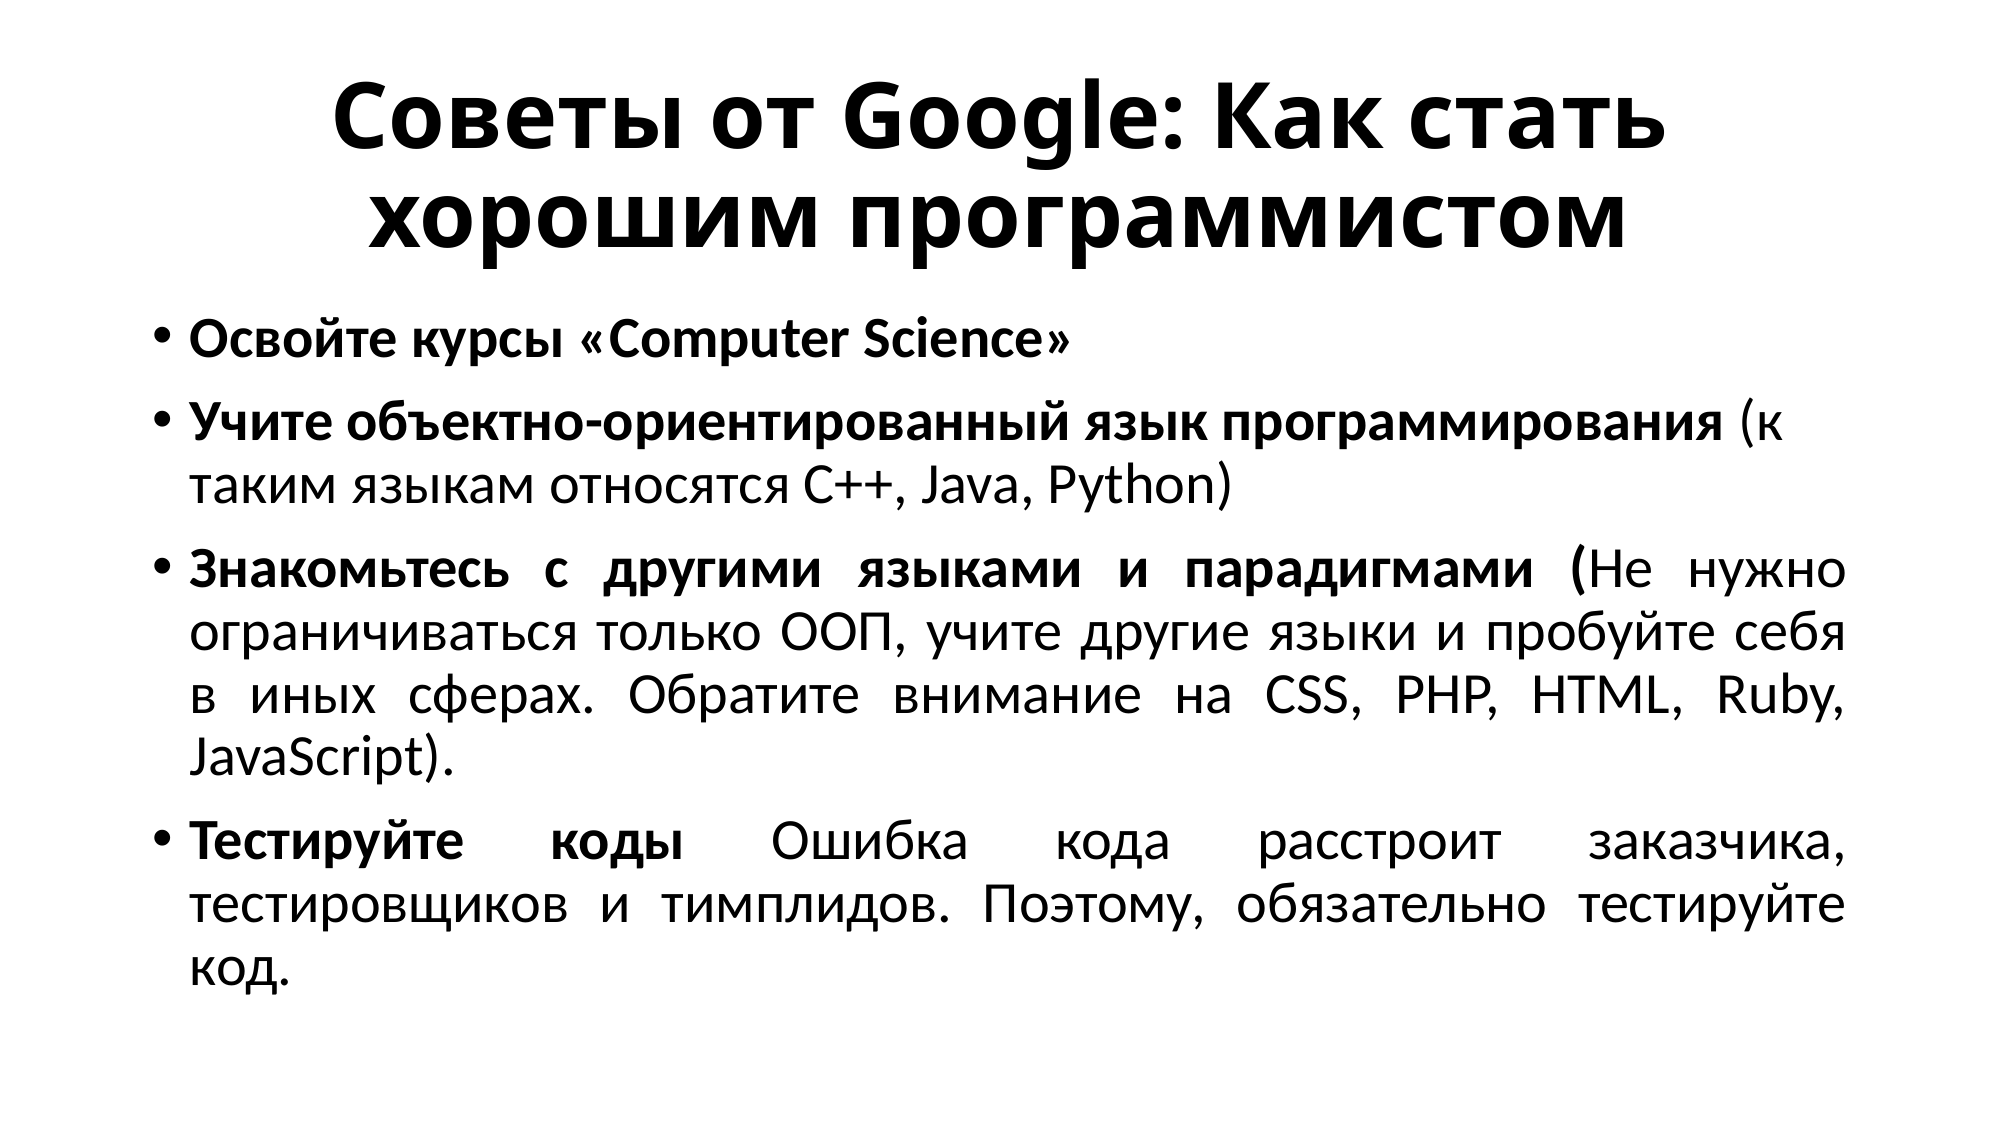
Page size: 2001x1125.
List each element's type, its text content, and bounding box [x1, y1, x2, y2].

list Освойте курсы «Computer Science» Учите объектно-ориентированный язык программирования (к таким языкам относятся С++, Java, Python) Знакомьтесь с другими языками и парадигмами (Не нужно ограничиваться только ООП, учите другие языки и пробуйте себя в иных сферах. Обратите внимание на CSS, PHP, HTML, Ruby, JavaScript). Тестируйте коды Ошибка кода расстроит заказчика, тестировщиков и тимплидов. Поэтому, обязательно тестируйте код. [137, 299, 1863, 1014]
title Советы от Google: Как стать хорошим программистом [137, 59, 1863, 278]
